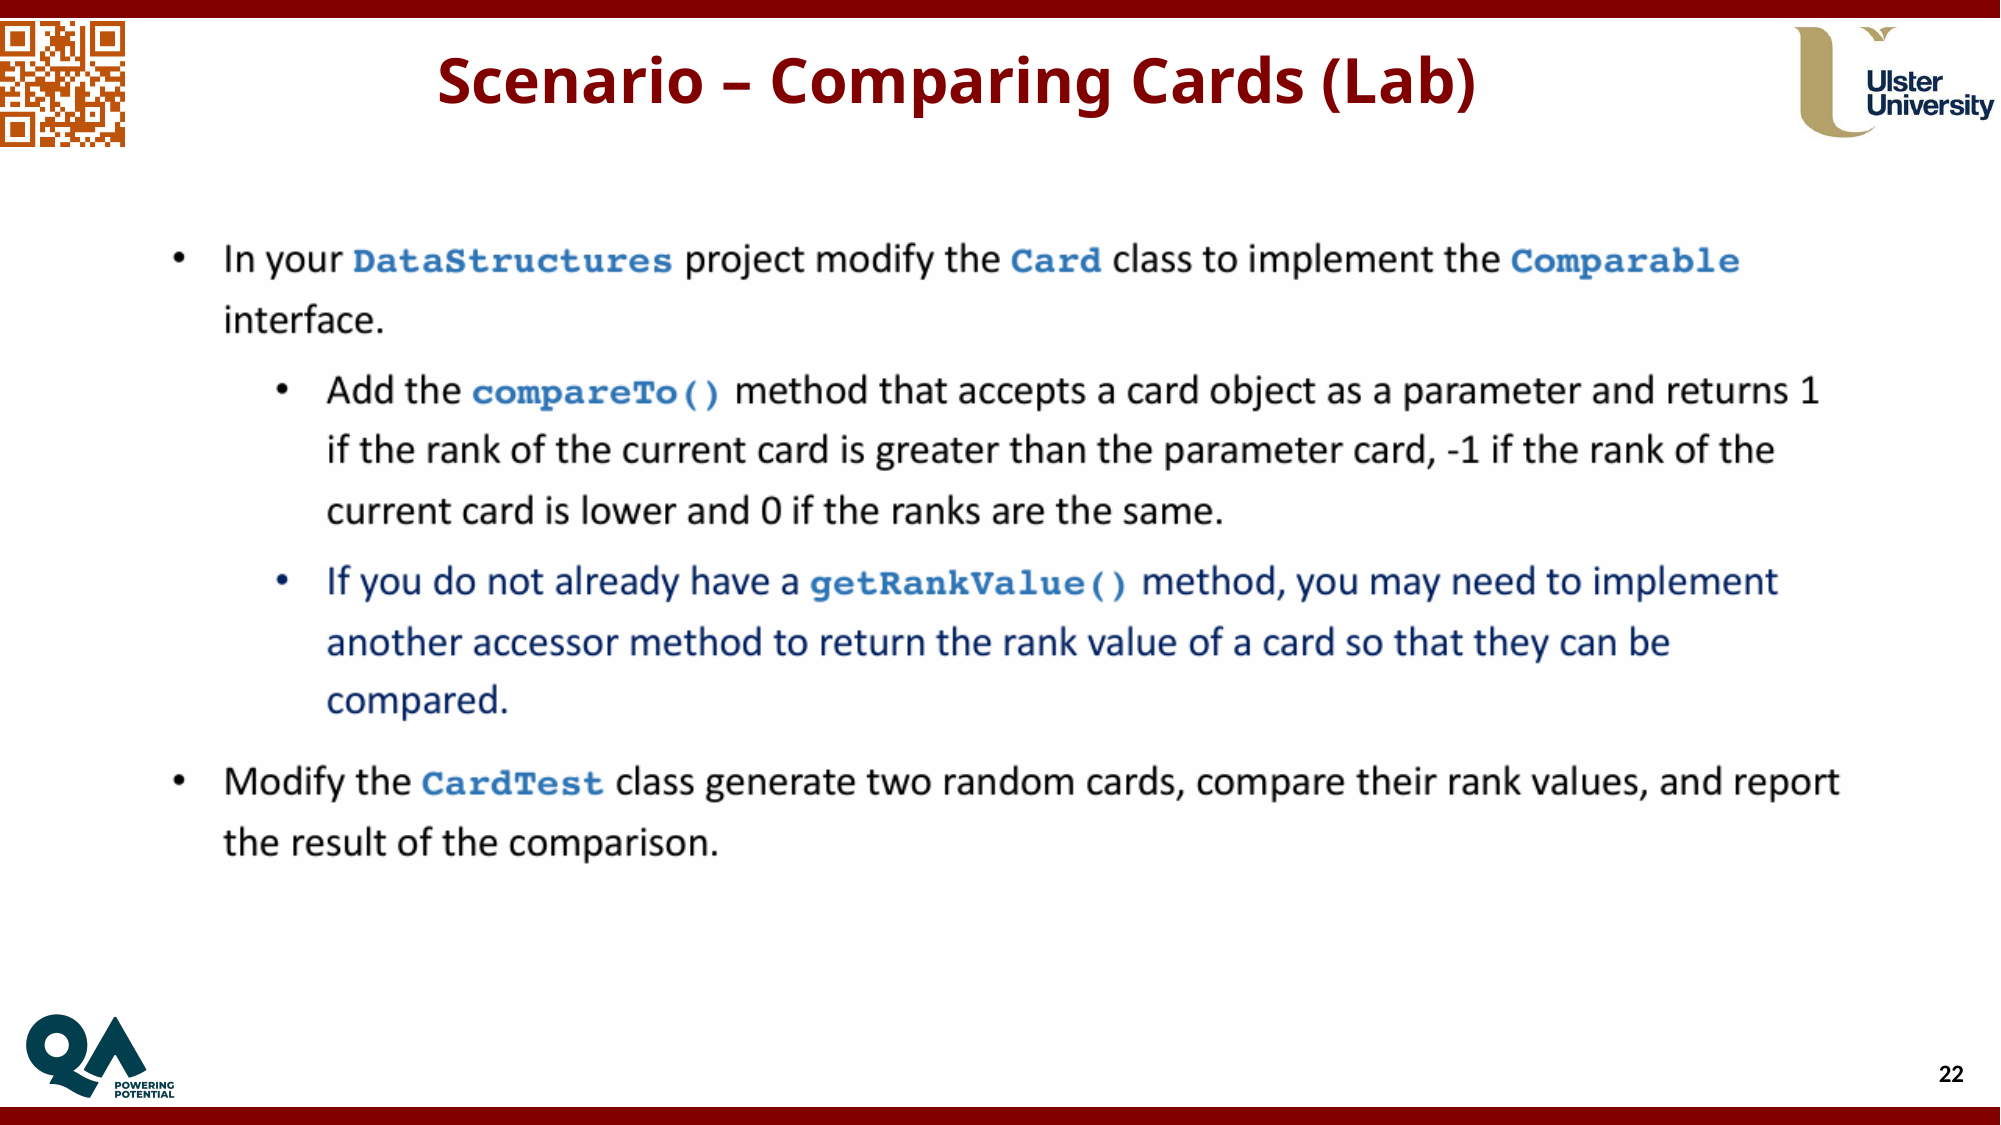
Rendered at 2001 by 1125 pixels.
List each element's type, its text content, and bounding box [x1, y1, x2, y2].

title Scenario – Comparing Cards (Lab) [122, 24, 1793, 143]
picture [53, 230, 1932, 895]
picture [1790, 20, 2000, 141]
slide_number 22 [1913, 1031, 1990, 1115]
picture [3, 995, 196, 1113]
